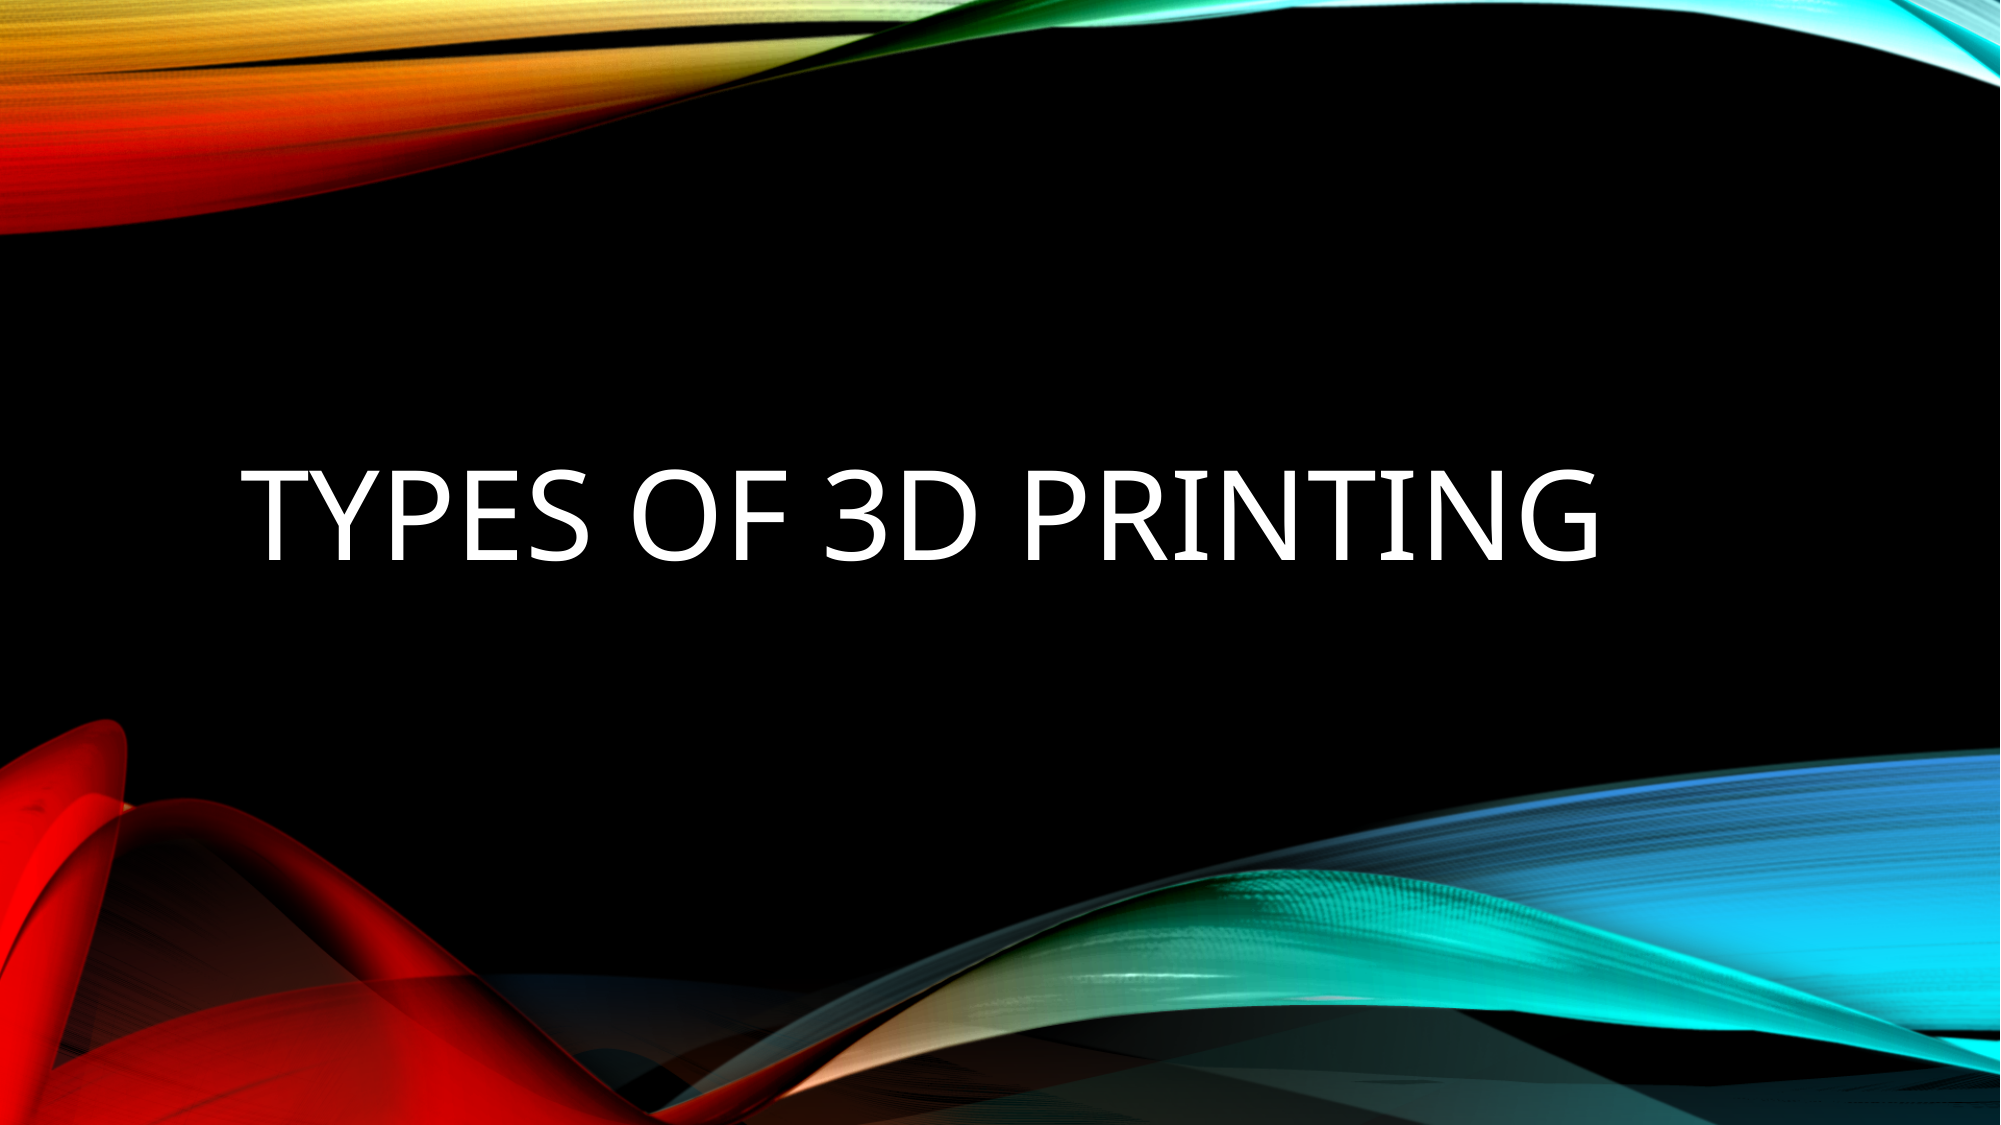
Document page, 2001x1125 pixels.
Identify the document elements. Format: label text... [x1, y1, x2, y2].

picture [0, 717, 2000, 1125]
title Types of 3D printing [225, 295, 1775, 596]
picture [0, 0, 2000, 237]
